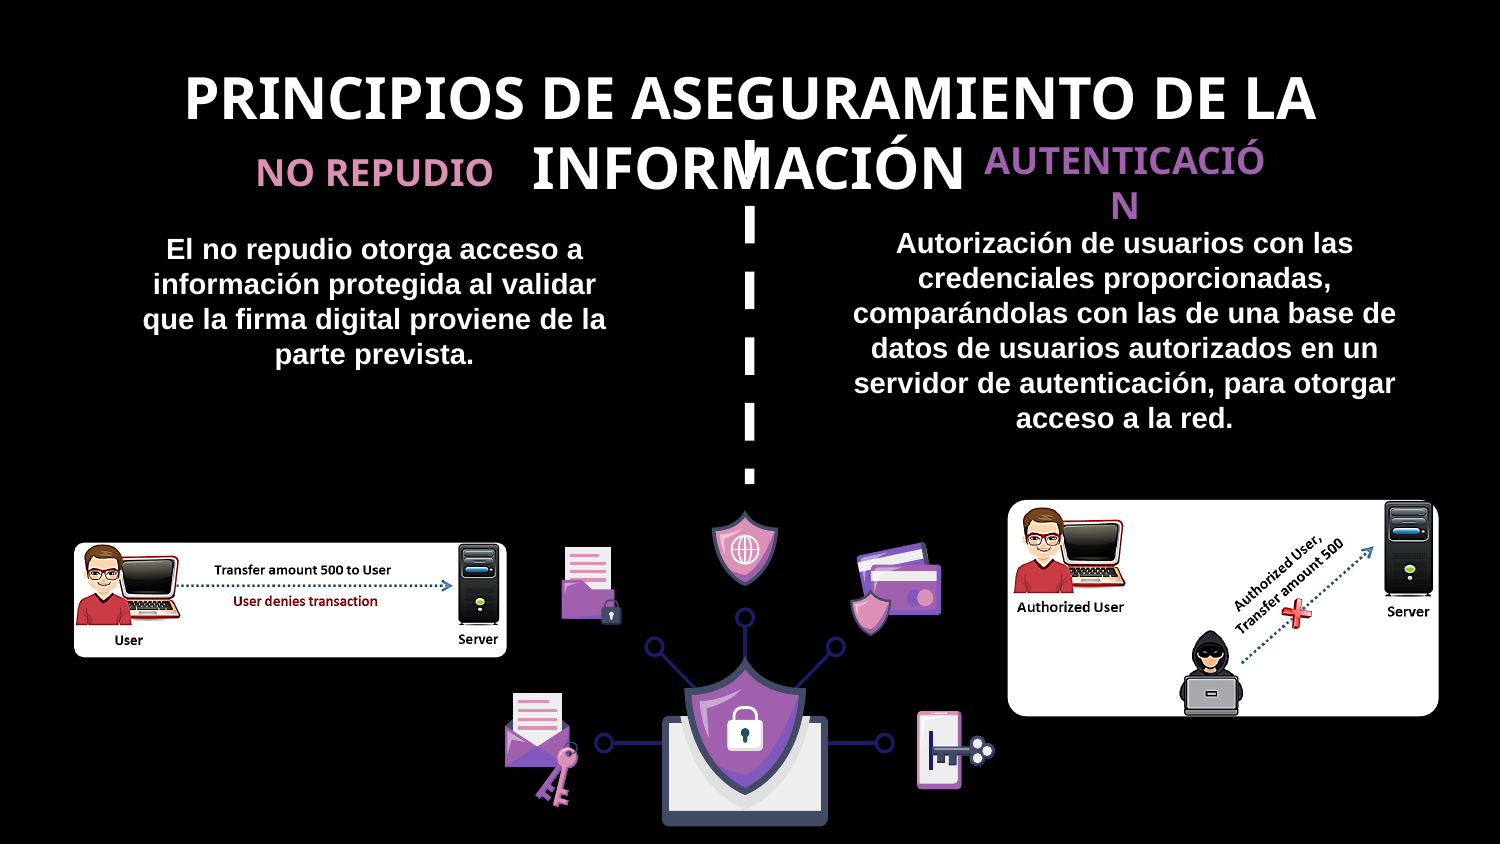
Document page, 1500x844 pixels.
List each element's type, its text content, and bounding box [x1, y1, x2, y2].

picture [1007, 499, 1439, 717]
text_box NO REPUDIO [238, 160, 512, 182]
picture [73, 542, 507, 658]
text_box Autorización de usuarios con las credenciales proporcionadas, comparándolas con las de una base de datos de usuarios autorizados en un servidor de autenticación, para otorgar acceso a la red. [836, 216, 1414, 442]
text_box AUTENTICACIÓN [977, 160, 1272, 203]
text_box El no repudio otorga acceso a información protegida al validar que la firma digital proviene de la parte prevista. [126, 222, 624, 378]
text_box PRINCIPIOS DE ASEGURAMIENTO DE LA INFORMACIÓN [0, 46, 1500, 141]
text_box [504, 509, 995, 827]
